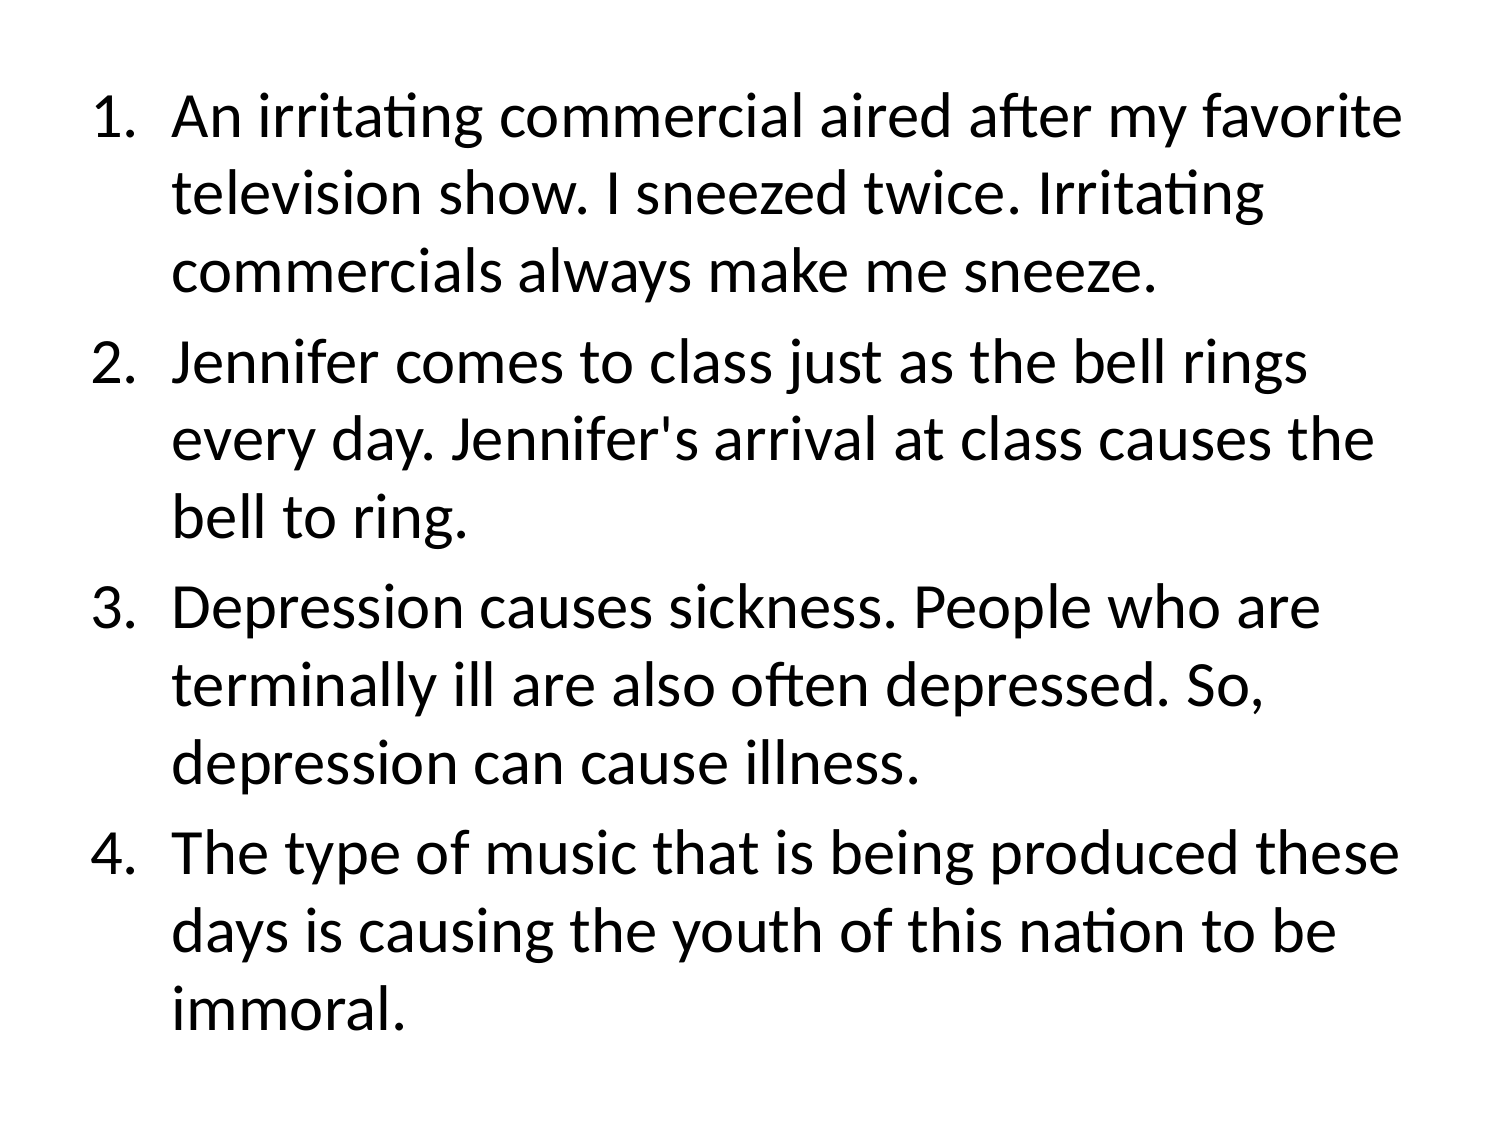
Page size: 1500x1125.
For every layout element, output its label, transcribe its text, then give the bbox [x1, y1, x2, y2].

list An irritating commercial aired after my favorite television show. I sneezed twice. Irritating commercials always make me sneeze. Jennifer comes to class just as the bell rings every day. Jennifer's arrival at class causes the bell to ring. Depression causes sickness. People who are terminally ill are also often depressed. So, depression can cause illness. The type of music that is being produced these days is causing the youth of this nation to be immoral. [75, 64, 1425, 1076]
